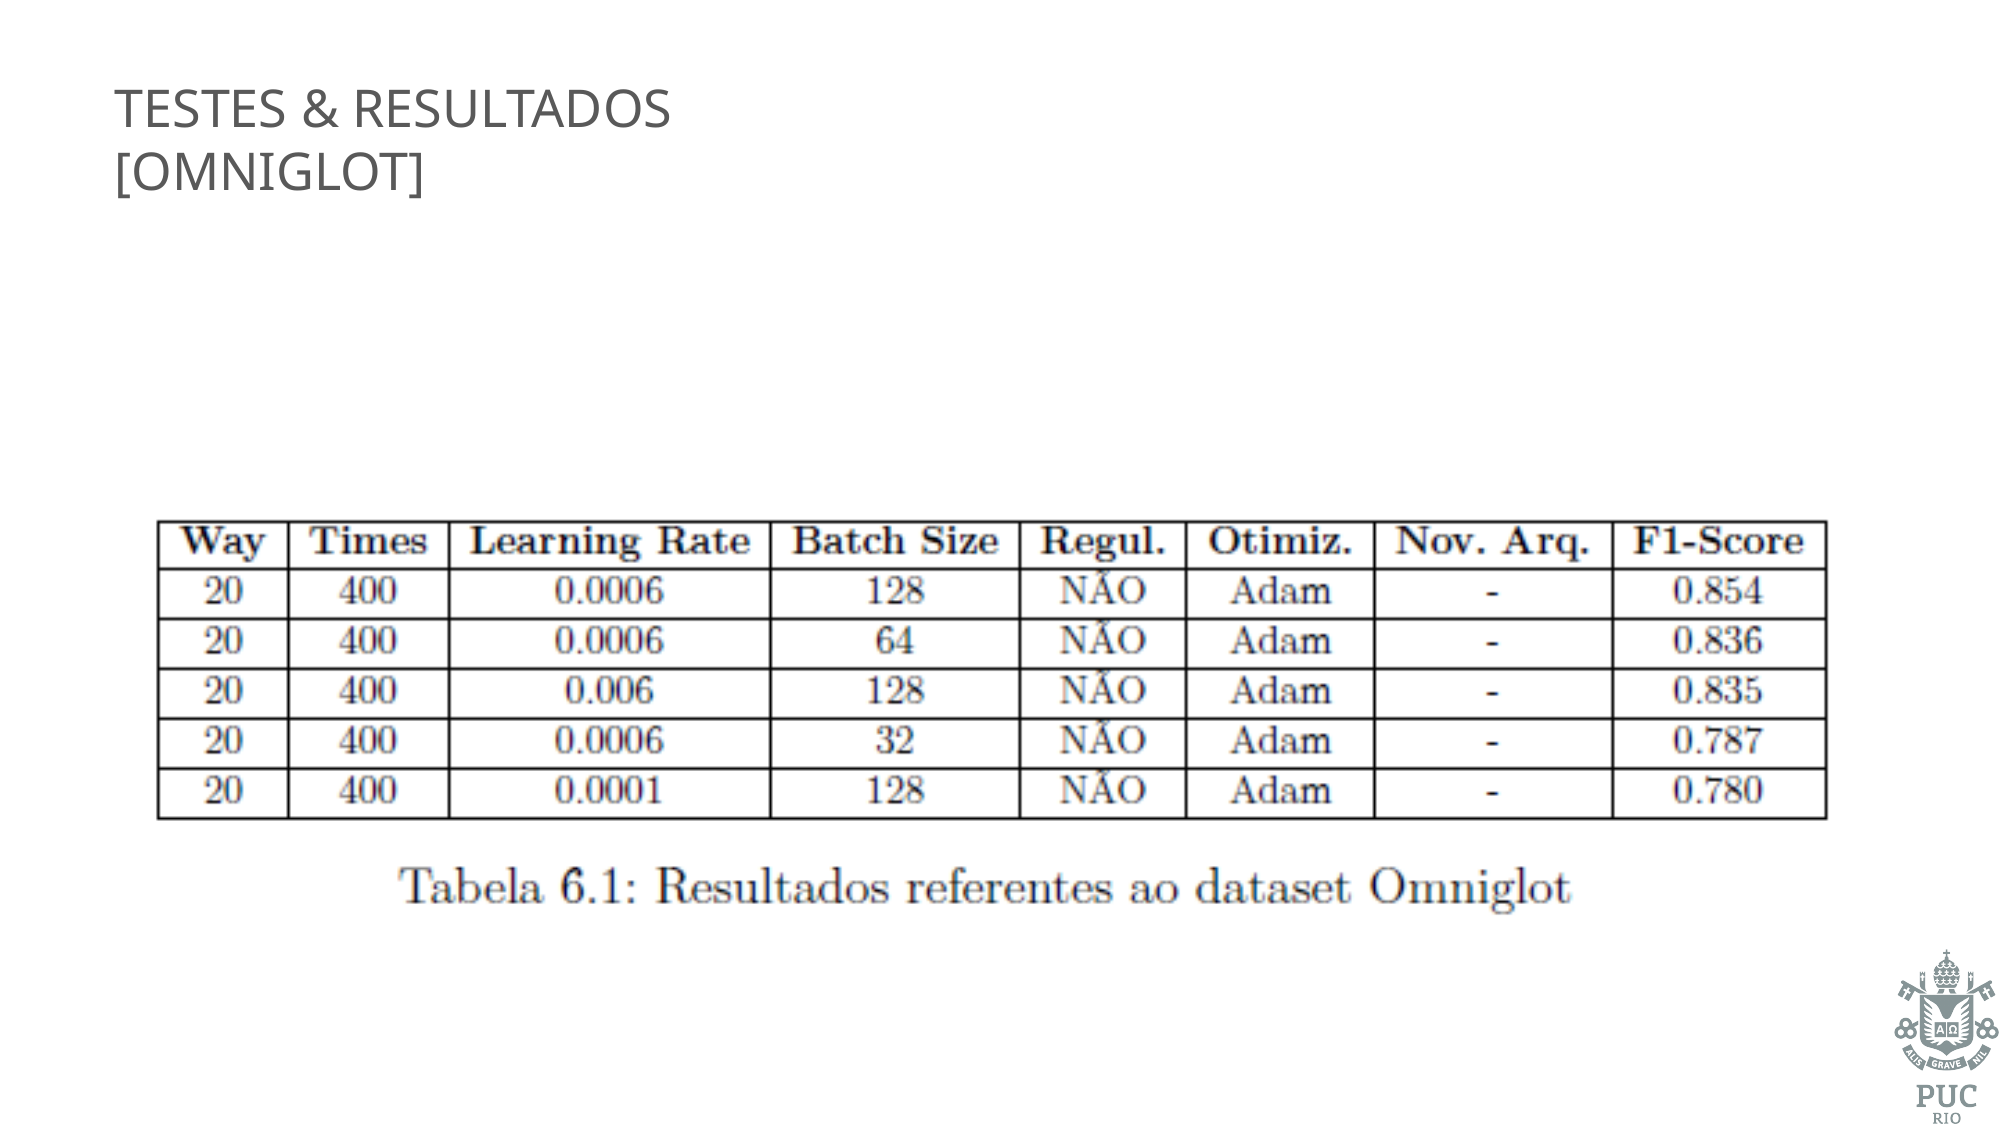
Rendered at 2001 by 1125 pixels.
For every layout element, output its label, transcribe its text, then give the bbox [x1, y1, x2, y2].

text_box TESTES & RESULTADOS [OMNIGLOT] [99, 68, 801, 208]
picture [58, 476, 2000, 1125]
